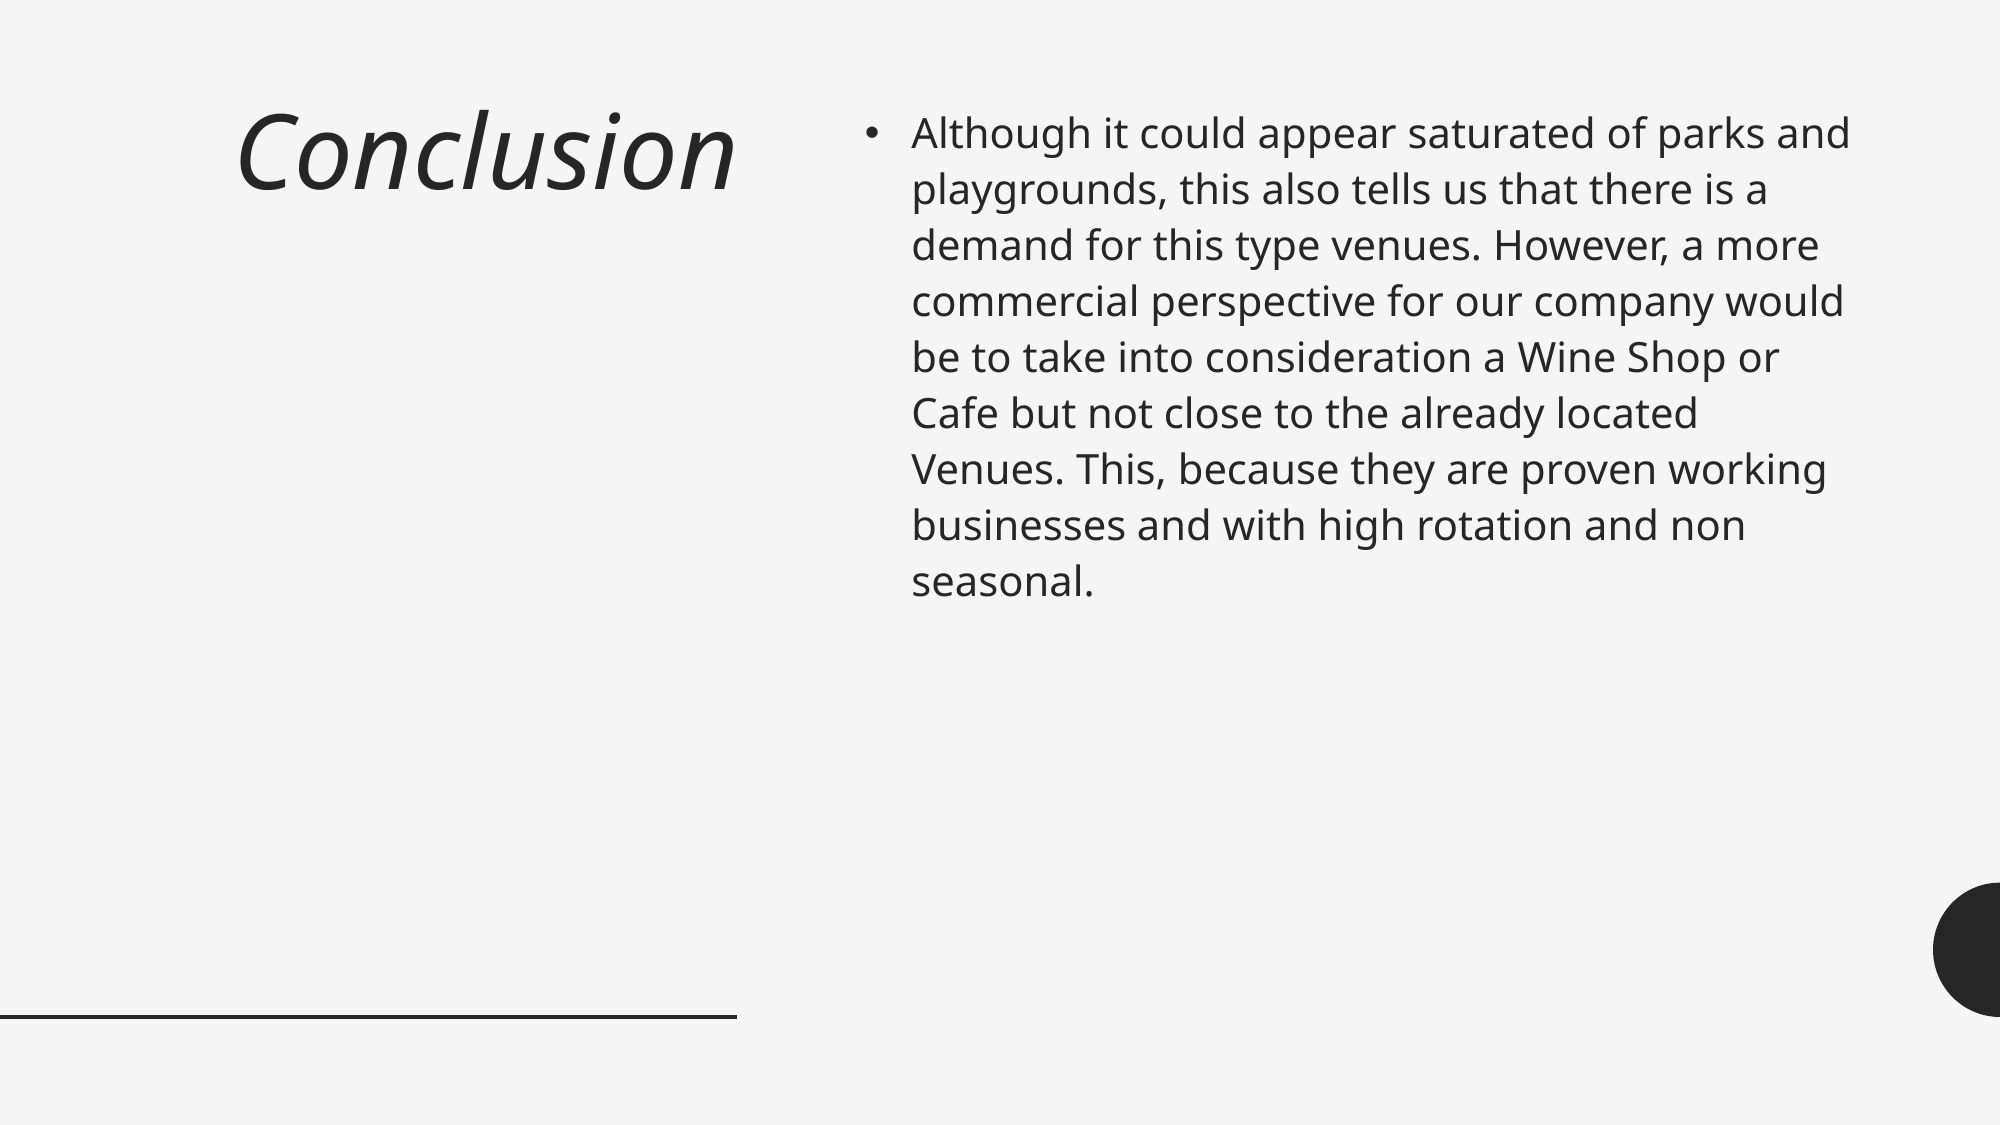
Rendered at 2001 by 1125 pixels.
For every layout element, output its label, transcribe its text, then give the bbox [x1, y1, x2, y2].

list Although it could appear saturated of parks and playgrounds, this also tells us that there is a demand for this type venues. However, a more commercial perspective for our company would be to take into consideration a Wine Shop or Cafe but not close to the already located Venues. This, because they are proven working businesses and with high rotation and non seasonal. [849, 93, 1875, 1022]
title Conclusion [125, 91, 754, 905]
